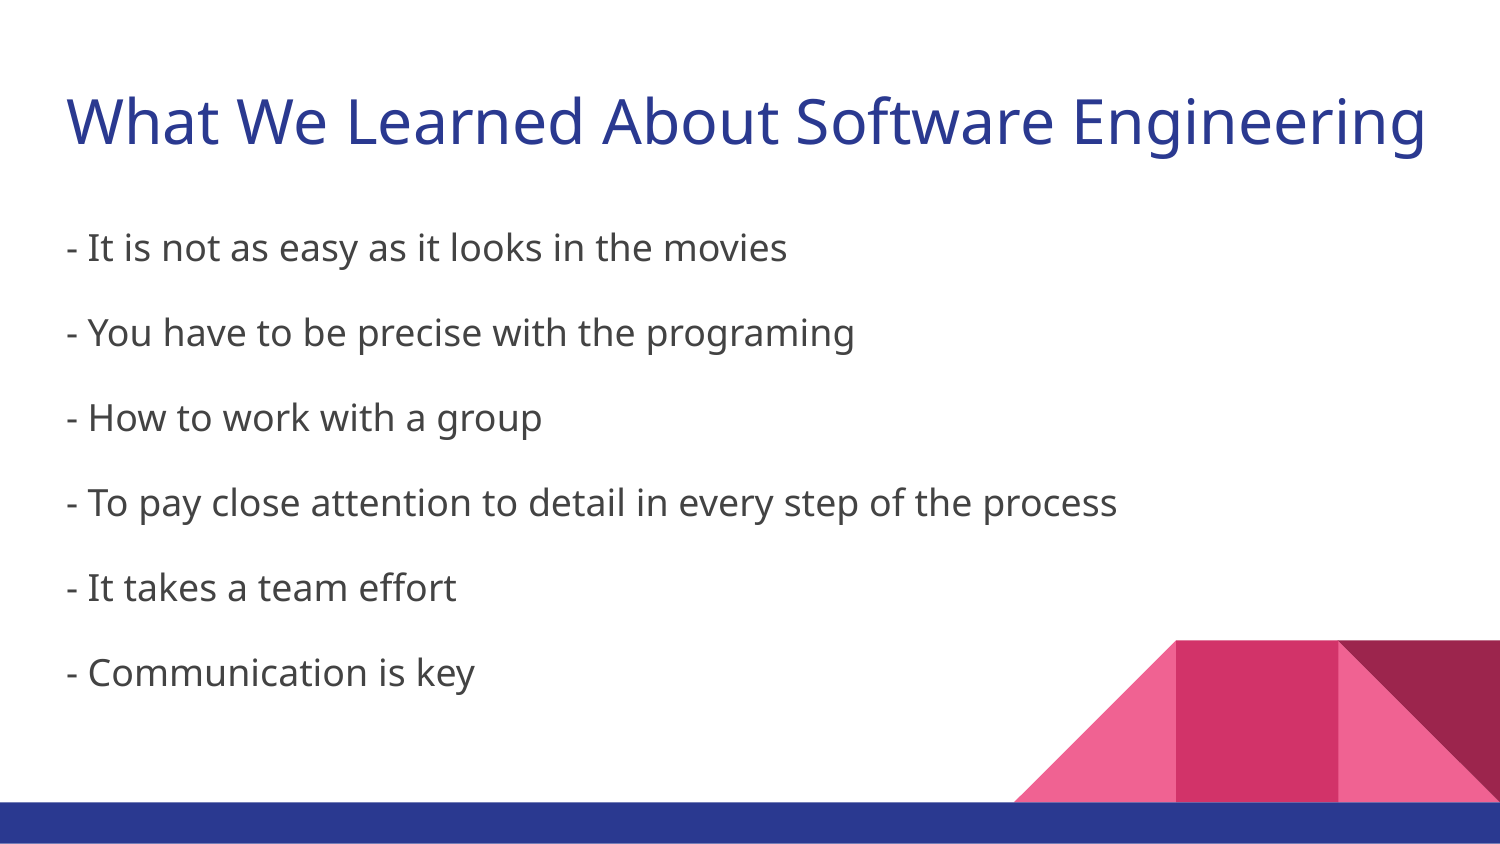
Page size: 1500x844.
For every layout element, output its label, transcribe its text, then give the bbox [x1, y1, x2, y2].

title What We Learned About Software Engineering [51, 67, 1449, 167]
list - It is not as easy as it looks in the movies - You have to be precise with the programing - How to work with a group - To pay close attention to detail in every step of the process - It takes a team effort - Communication is key [51, 201, 1449, 750]
